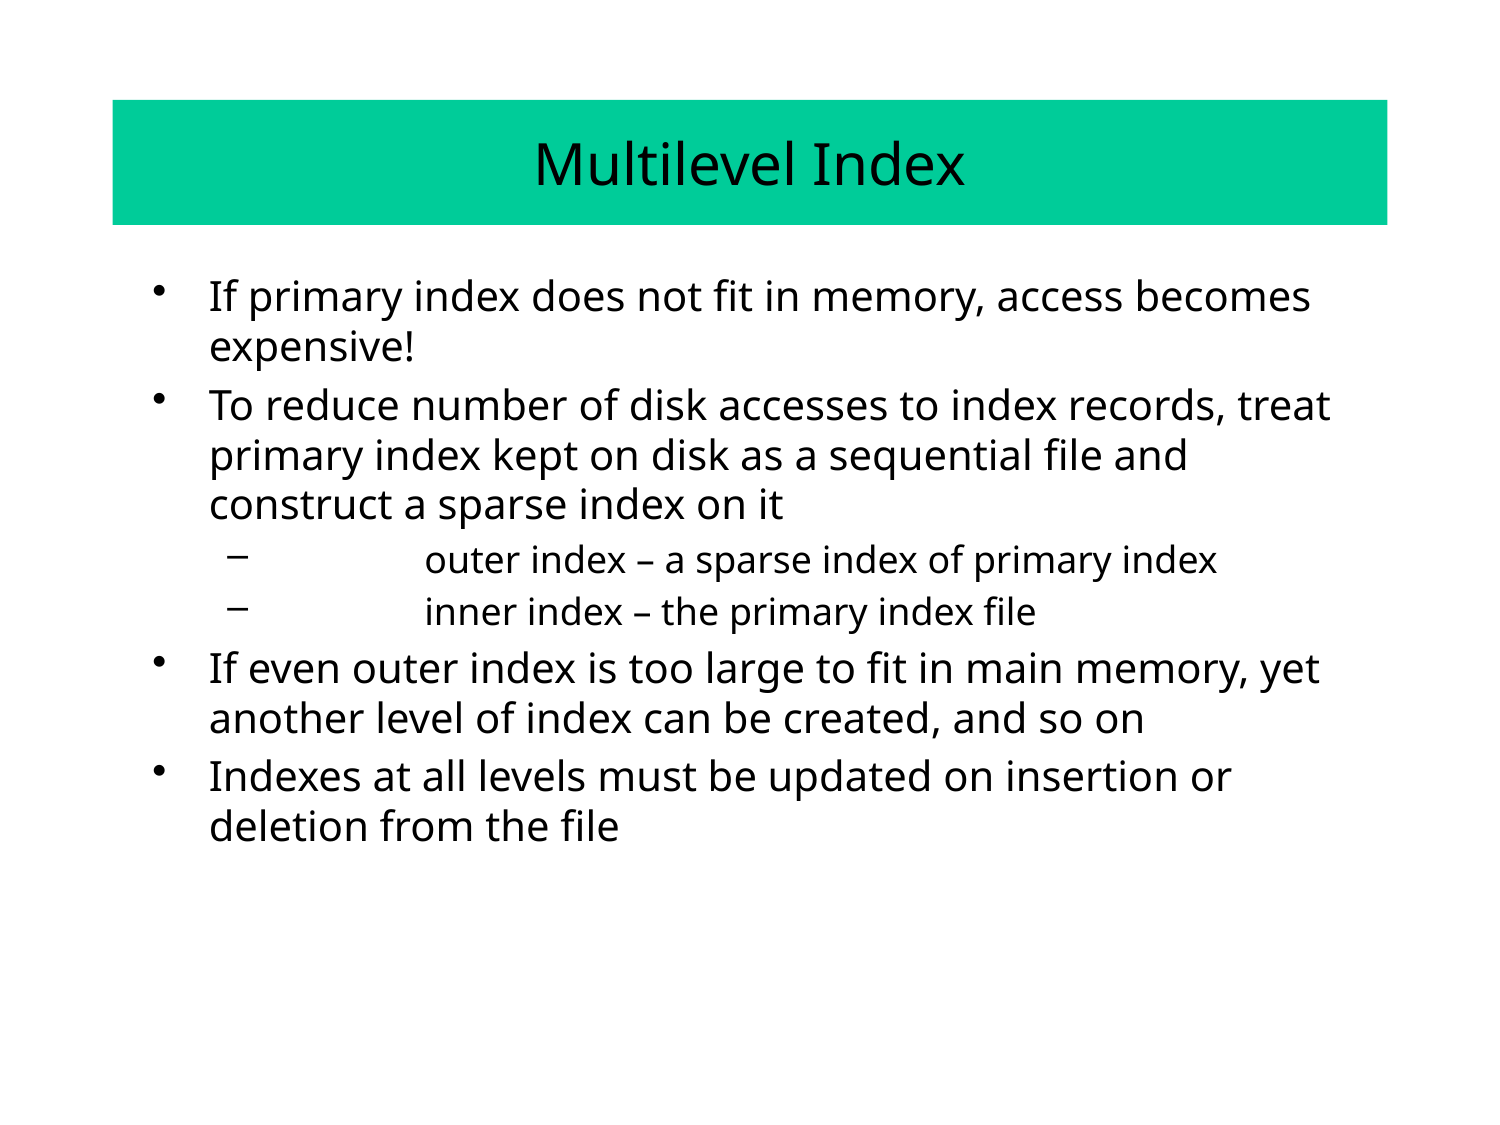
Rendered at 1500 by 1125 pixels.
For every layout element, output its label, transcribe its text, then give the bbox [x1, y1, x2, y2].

title Multilevel Index [112, 99, 1388, 225]
list If primary index does not fit in memory, access becomes expensive! To reduce number of disk accesses to index records, treat primary index kept on disk as a sequential file and construct a sparse index on it outer index – a sparse index of primary index inner index – the primary index file If even outer index is too large to fit in main memory, yet another level of index can be created, and so on Indexes at all levels must be updated on insertion or deletion from the file [137, 262, 1350, 988]
